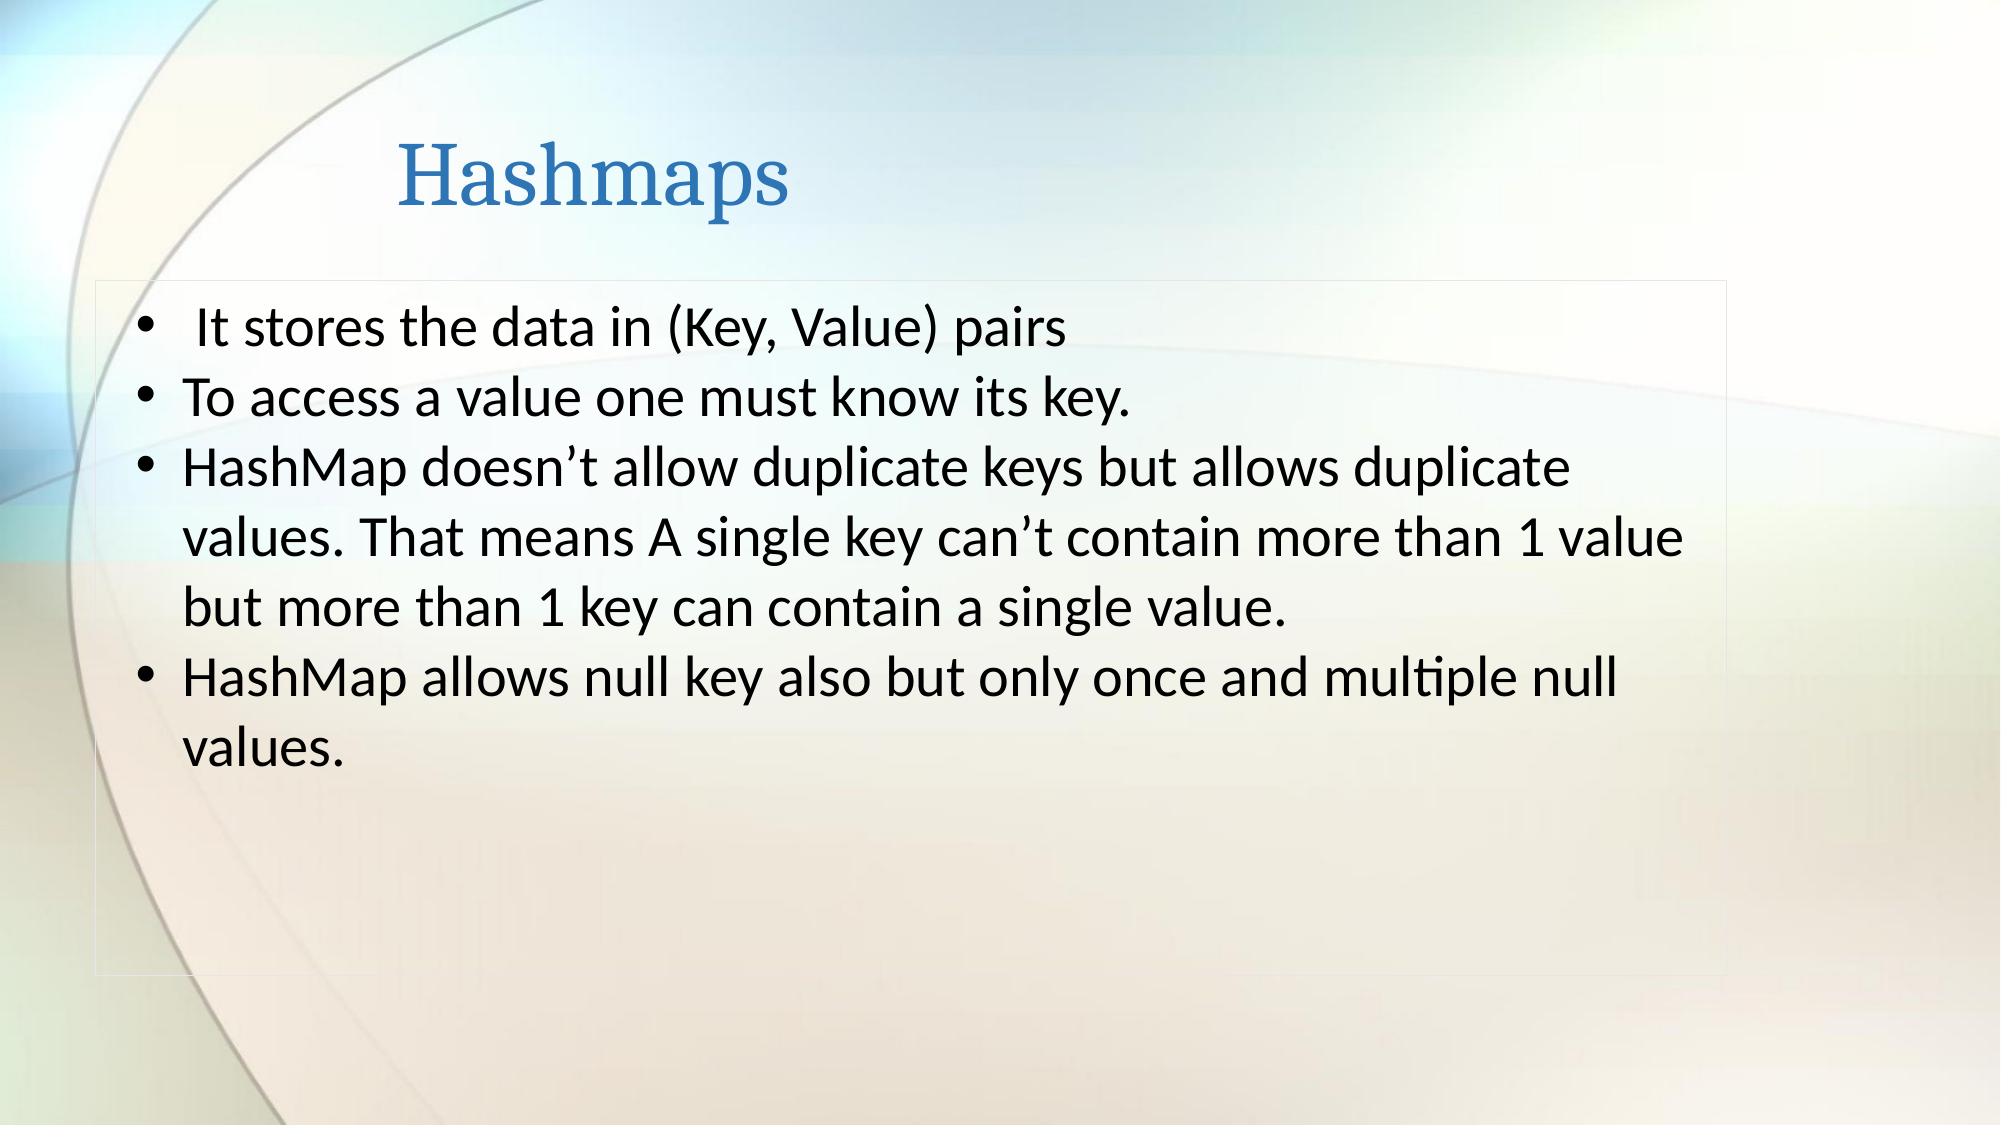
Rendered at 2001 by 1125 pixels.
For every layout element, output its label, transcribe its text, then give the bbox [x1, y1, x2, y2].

picture [0, 0, 2001, 1125]
text_box It stores the data in (Key, Value) pairs To access a value one must know its key. HashMap doesn’t allow duplicate keys but allows duplicate values. That means A single key can’t contain more than 1 value but more than 1 key can contain a single value. HashMap allows null key also but only once and multiple null values. [95, 280, 1727, 976]
title Hashmaps [381, 59, 1863, 278]
